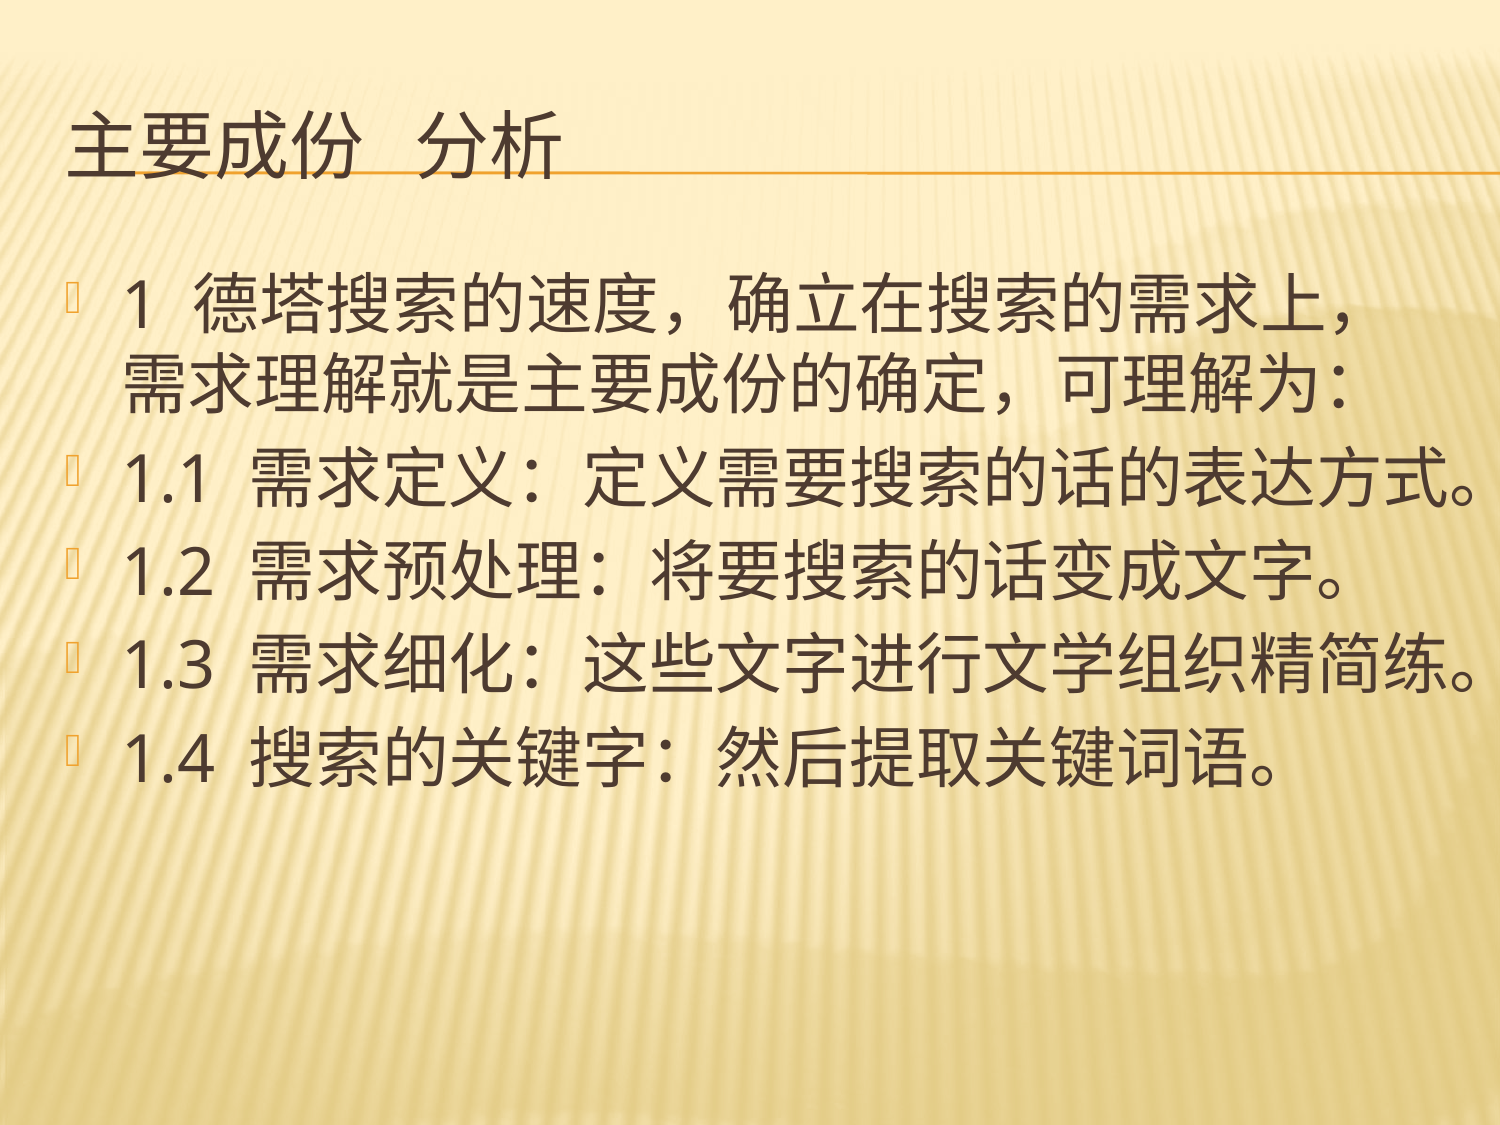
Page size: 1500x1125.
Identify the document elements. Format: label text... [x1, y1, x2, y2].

title 主要成份 分析 [50, 75, 1475, 213]
list 1 德塔搜索的速度，确立在搜索的需求上，需求理解就是主要成份的确定，可理解为： 1.1 需求定义：定义需要搜索的话的表达方式。 1.2 需求预处理：将要搜索的话变成文字。 1.3 需求细化：这些文字进行文学组织精简练。 1.4 搜索的关键字：然后提取关键词语。 [50, 254, 1475, 998]
